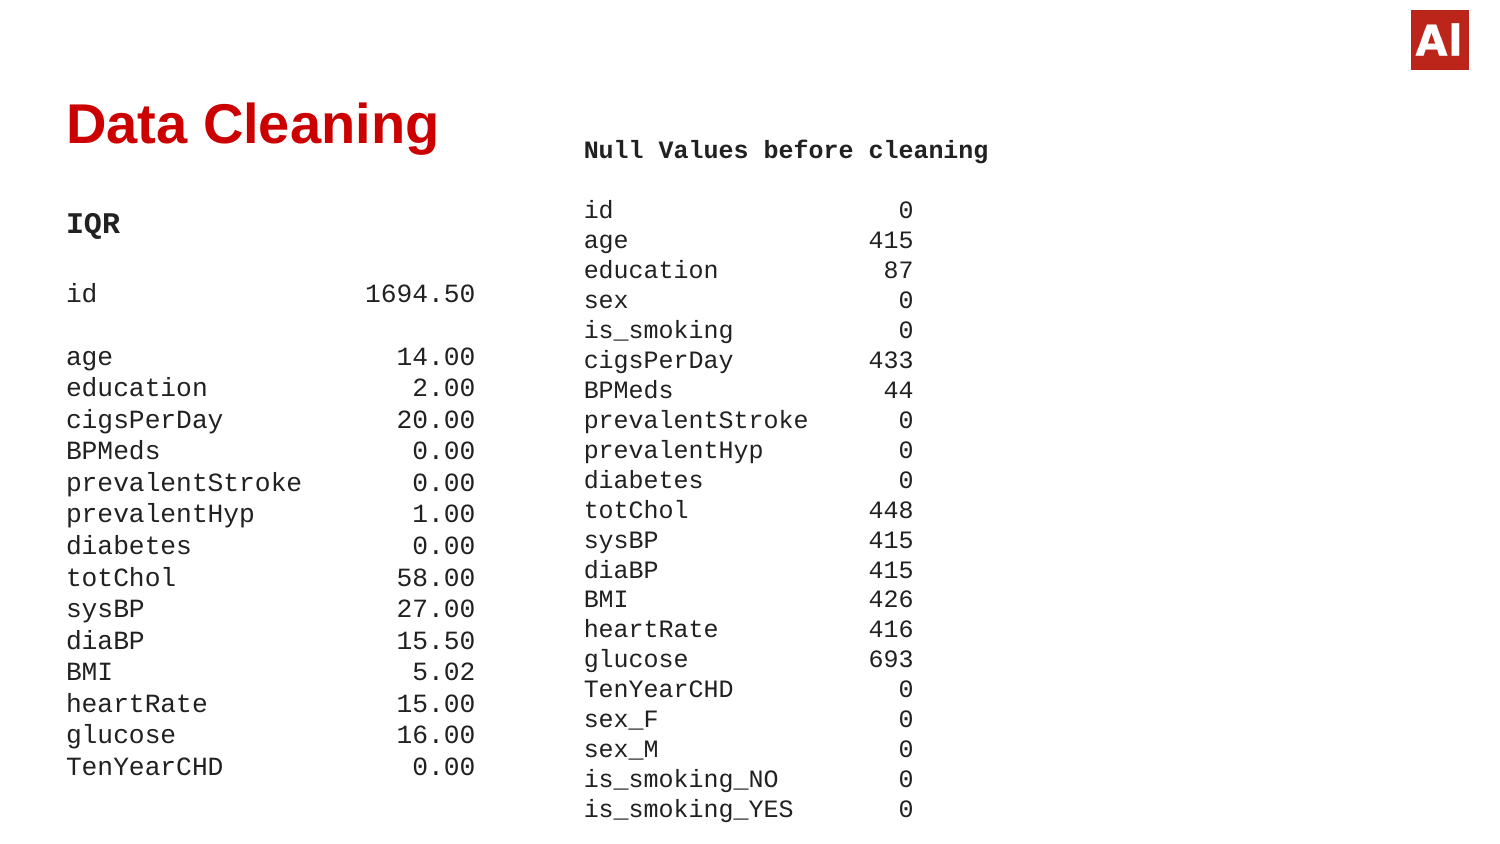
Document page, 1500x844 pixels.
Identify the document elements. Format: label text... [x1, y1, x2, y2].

list IQR id 1694.50 age 14.00 education 2.00 cigsPerDay 20.00 BPMeds 0.00 prevalentStroke 0.00 prevalentHyp 1.00 diabetes 0.00 totChol 58.00 sysBP 27.00 diaBP 15.50 BMI 5.02 heartRate 15.00 glucose 16.00 TenYearCHD 0.00 [50, 188, 583, 750]
picture [1411, 10, 1469, 70]
title Data Cleaning [50, 72, 1450, 168]
text_box Null Values before cleaning id 0 age 415 education 87 sex 0 is_smoking 0 cigsPerDay 433 BPMeds 44 prevalentStroke 0 prevalentHyp 0 diabetes 0 totChol 448 sysBP 415 diaBP 415 BMI 426 heartRate 416 glucose 693 TenYearCHD 0 sex_F 0 sex_M 0 is_smoking_NO 0 is_smoking_YES 0 [583, 133, 1500, 823]
